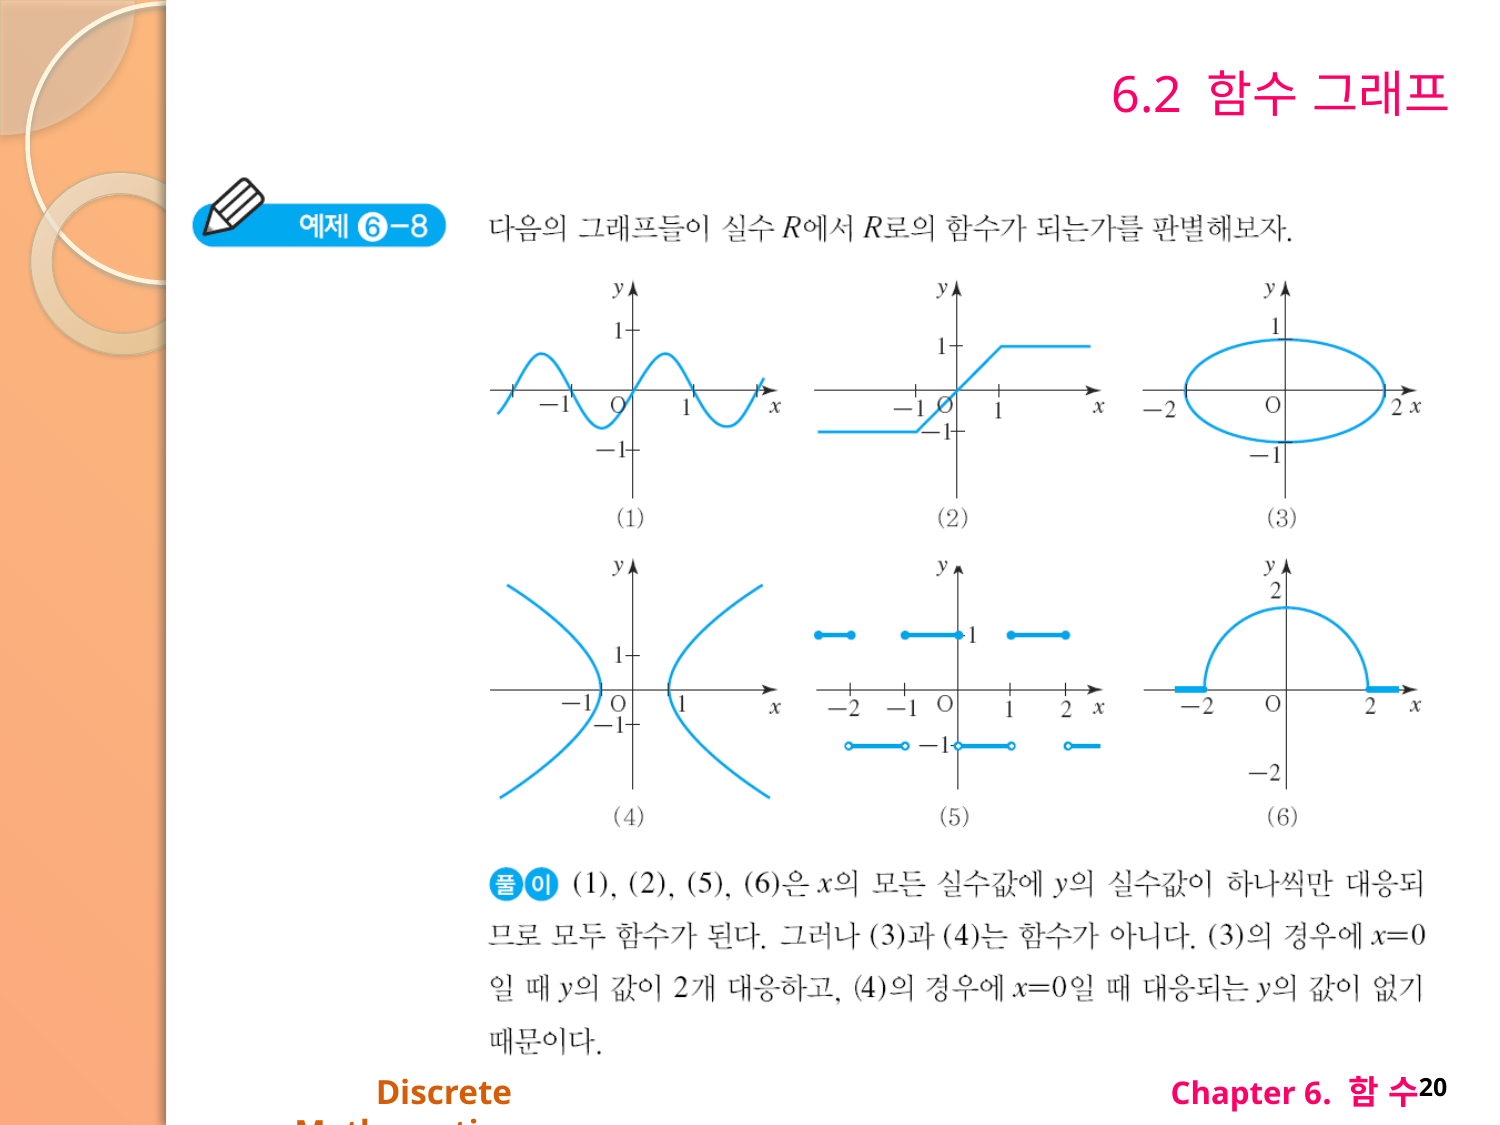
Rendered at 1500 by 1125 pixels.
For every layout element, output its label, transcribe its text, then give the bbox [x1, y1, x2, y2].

text_box Chapter 6. 함 수 [1155, 1063, 1500, 1119]
picture [175, 162, 1449, 1077]
text_box Discrete Mathematics [172, 1085, 528, 1125]
title 6.2 함수 그래프 [235, 45, 1466, 141]
slide_number 20 [1382, 1071, 1484, 1114]
